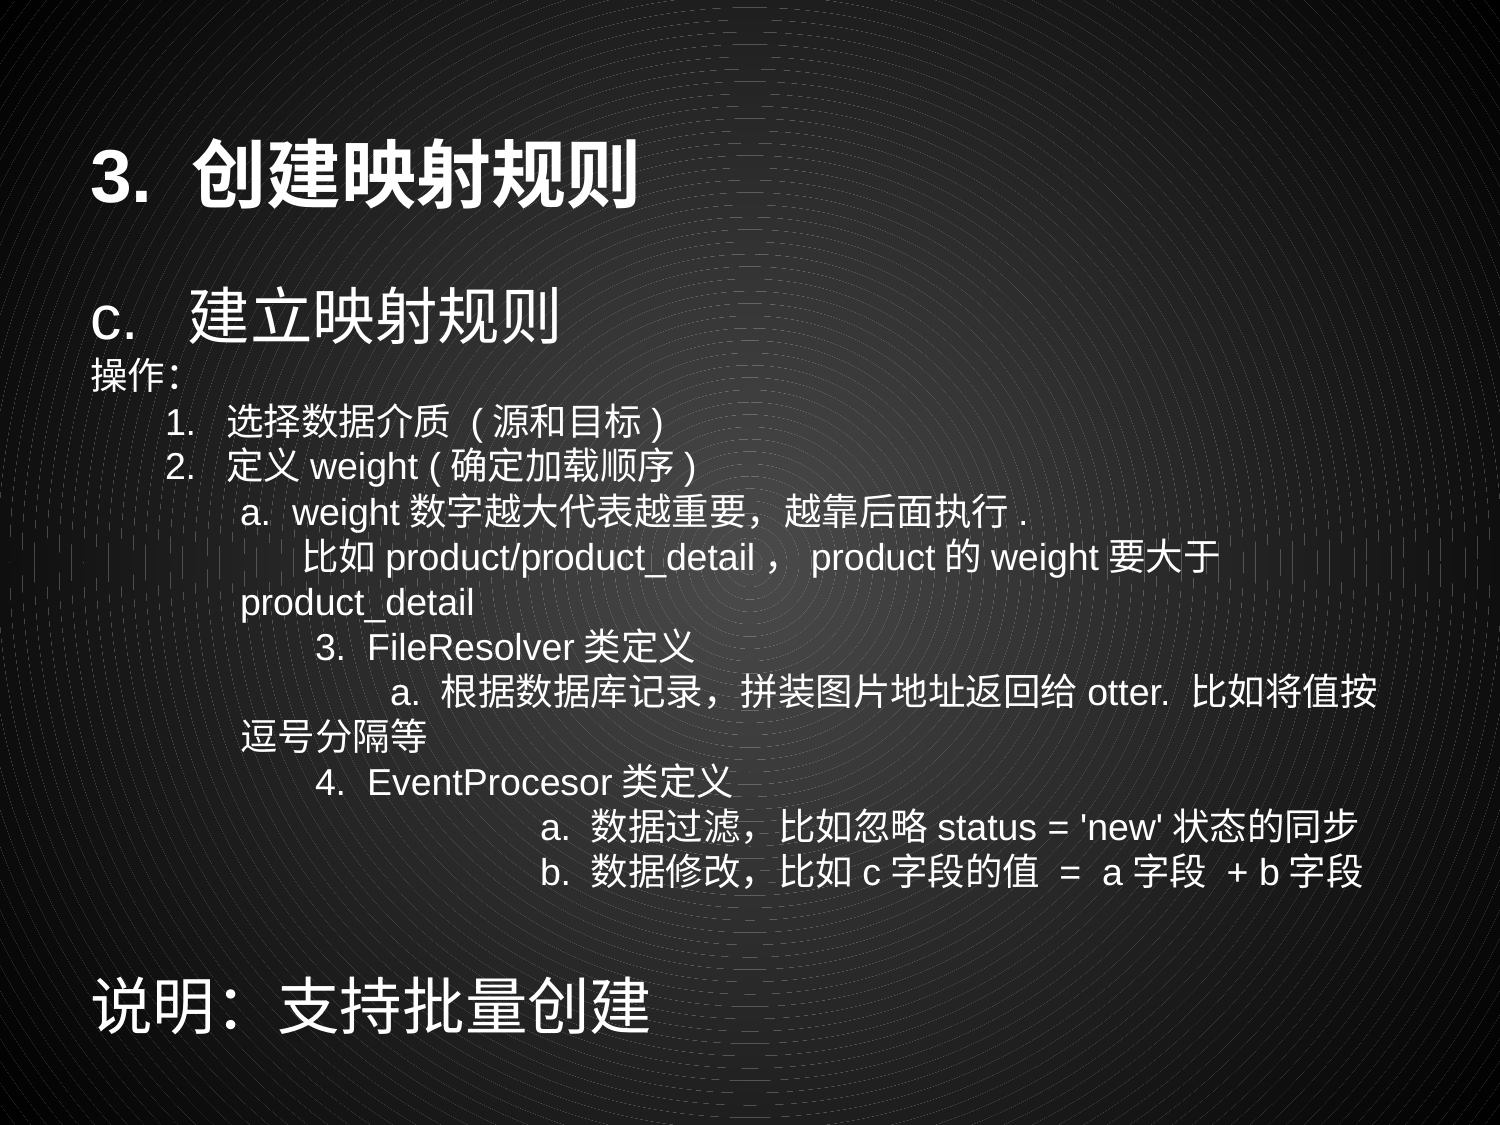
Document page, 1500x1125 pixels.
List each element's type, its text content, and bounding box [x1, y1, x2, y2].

title 3. 创建映射规则 [75, 45, 1425, 233]
list c. 建立映射规则 操作： 1. 选择数据介质 (源和目标) 2. 定义weight (确定加载顺序) a. weight数字越大代表越重要，越靠后面执行. 比如product/product_detail，product的weight要大于product_detail 3. FileResolver类定义 a. 根据数据库记录，拼装图片地址返回给otter. 比如将值按逗号分隔等 4. EventProcesor类定义 a. 数据过滤，比如忽略status = 'new'状态的同步 b. 数据修改，比如c字段的值 = a字段 + b字段 说明：支持批量创建 [75, 262, 1425, 1078]
